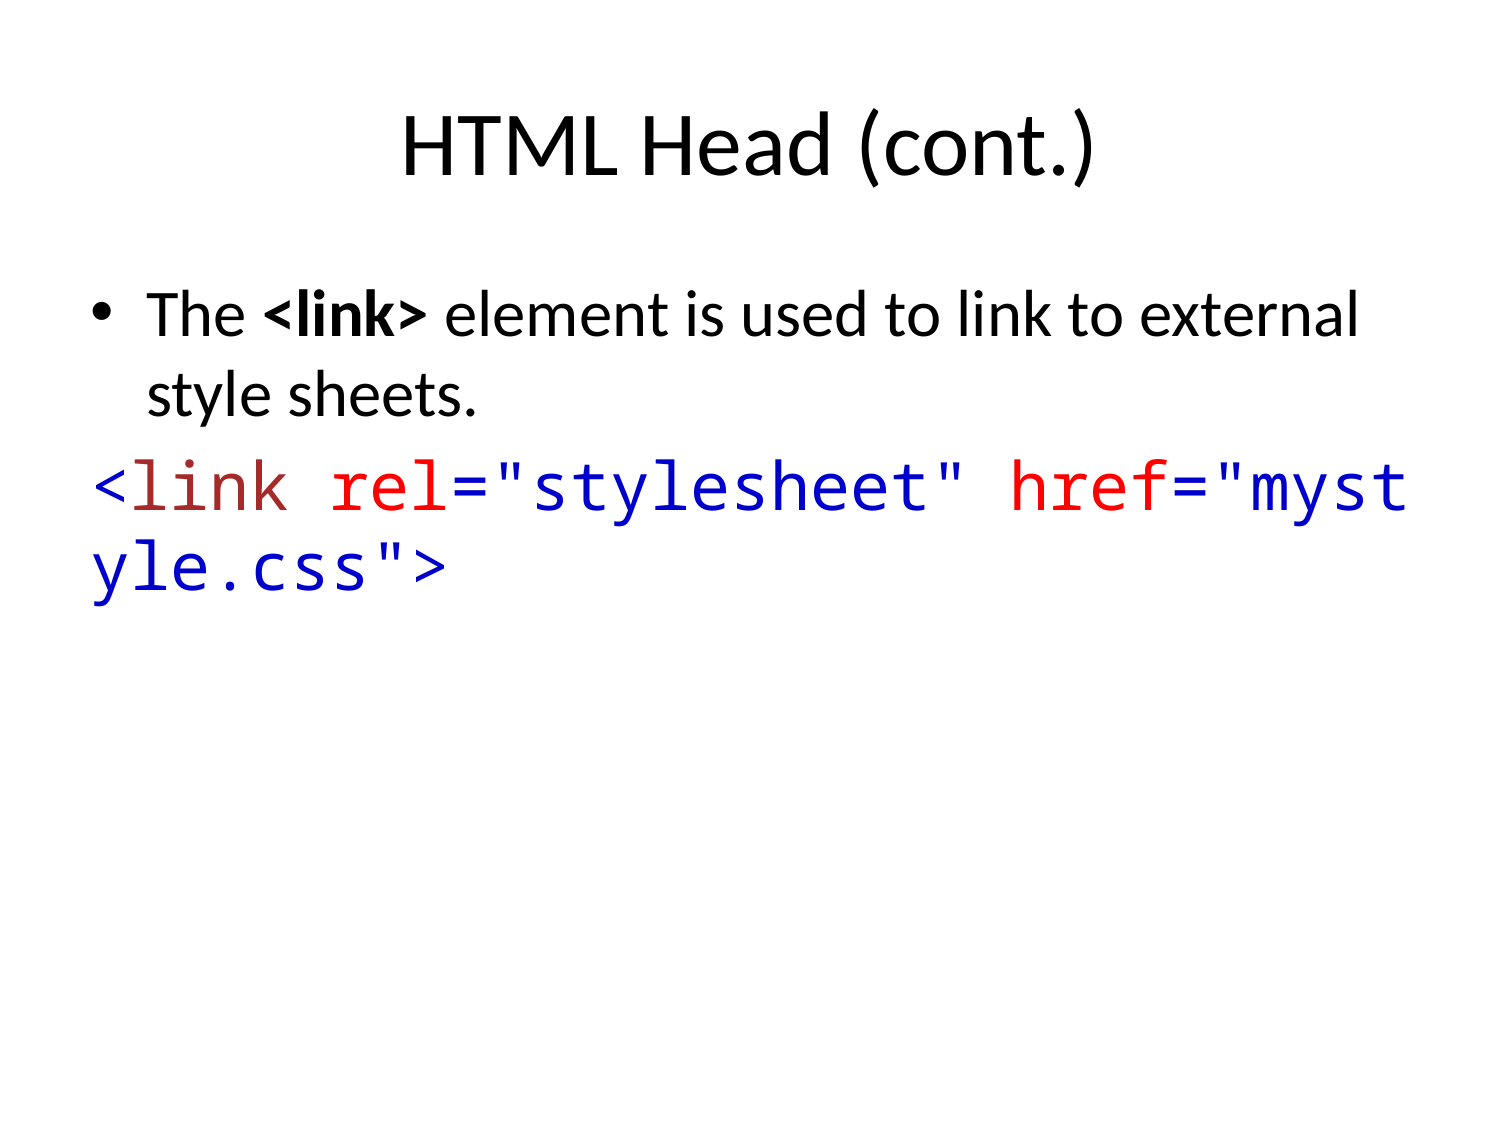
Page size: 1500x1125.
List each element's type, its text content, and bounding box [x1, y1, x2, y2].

title HTML Head (cont.) [75, 45, 1425, 233]
list The <link> element is used to link to external style sheets. <link rel="stylesheet" href="mystyle.css"> [75, 262, 1425, 1005]
